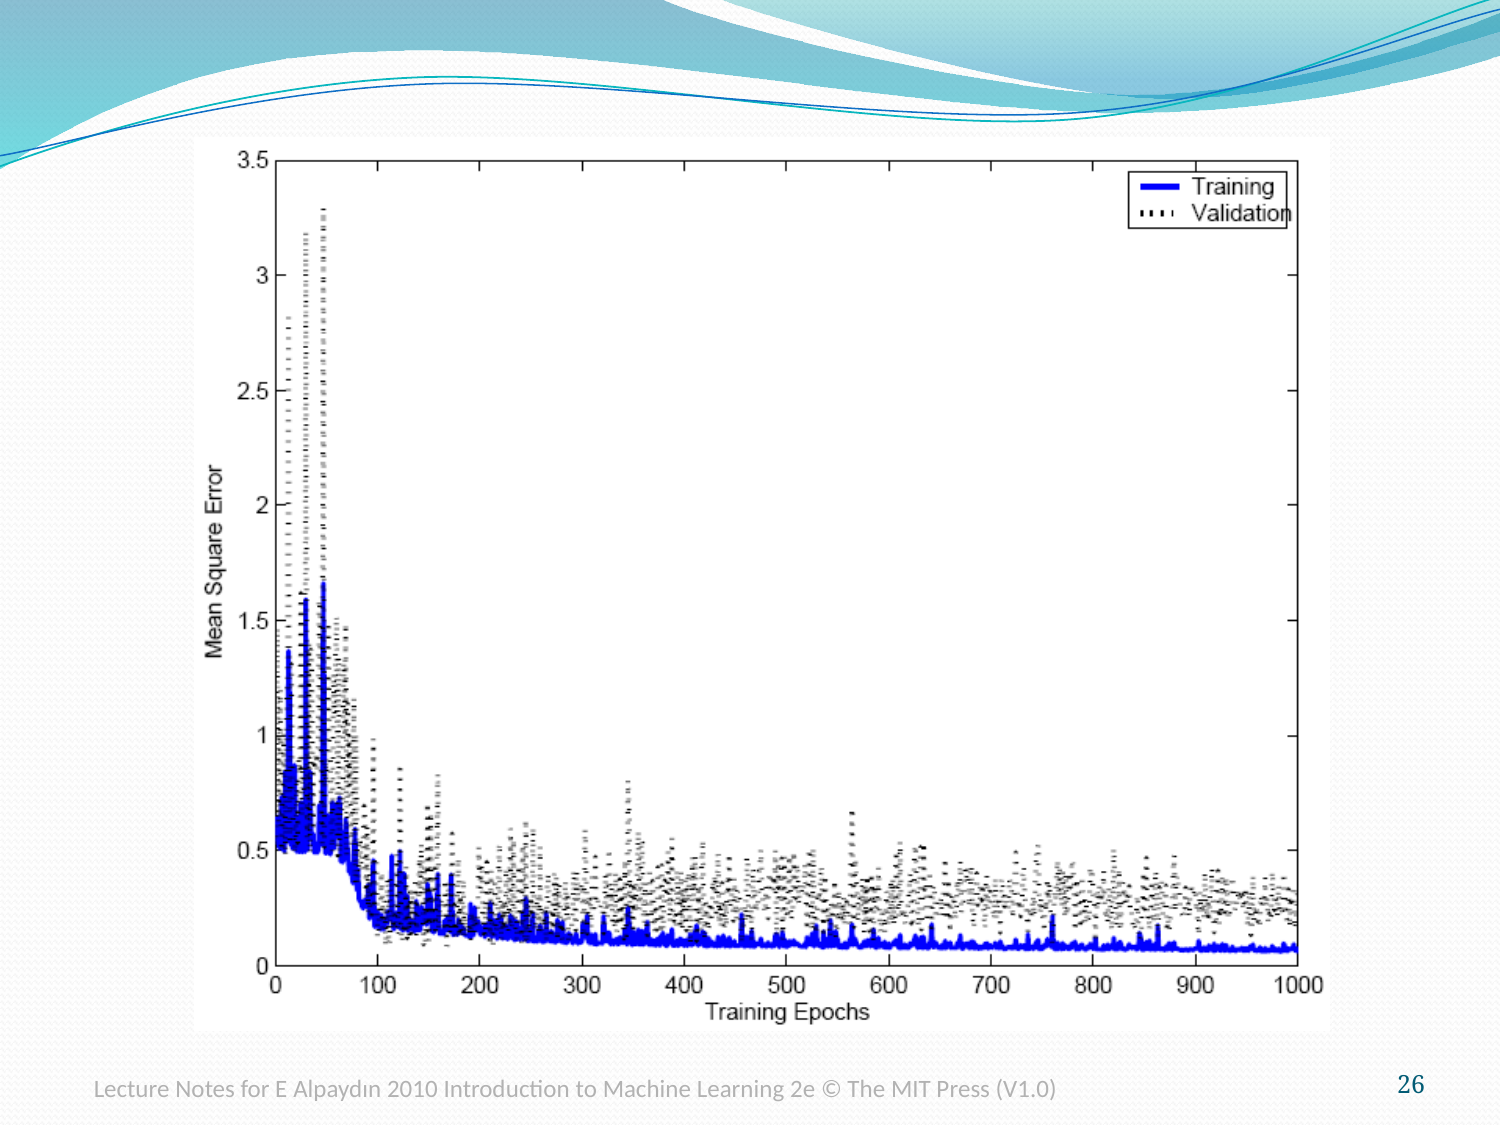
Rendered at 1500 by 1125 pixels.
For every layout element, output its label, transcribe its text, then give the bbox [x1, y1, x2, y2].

footer Lecture Notes for E Alpaydın 2010 Introduction to Machine Learning 2e © The MIT Press (V1.0) [93, 1042, 1254, 1103]
slide_number 26 [1299, 1042, 1425, 1103]
picture [194, 136, 1330, 1032]
